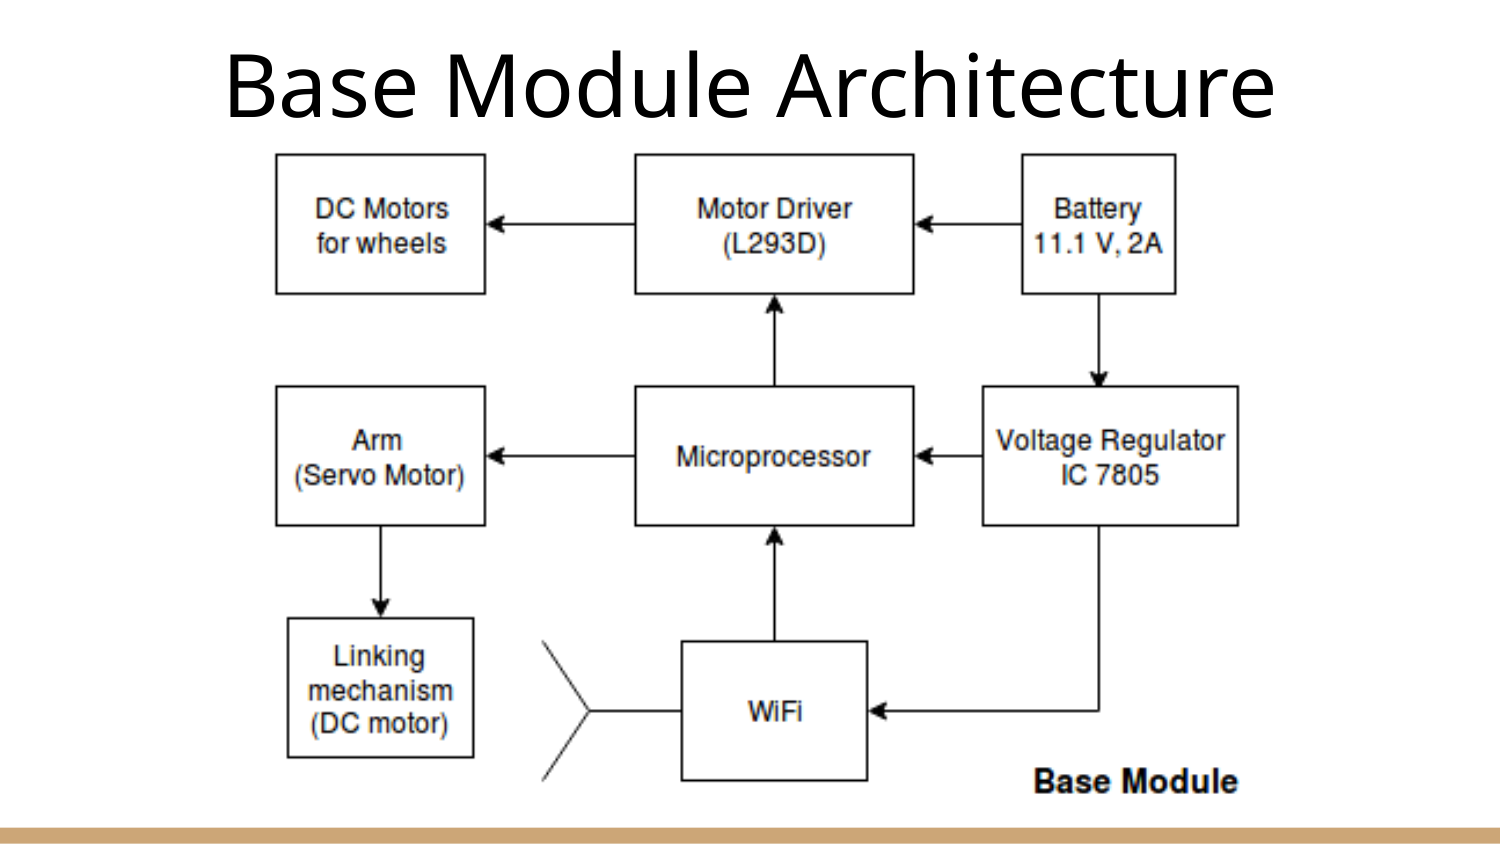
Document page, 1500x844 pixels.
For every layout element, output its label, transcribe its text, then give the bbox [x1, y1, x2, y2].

picture [247, 149, 1253, 816]
title Base Module Architecture [51, 13, 1449, 150]
